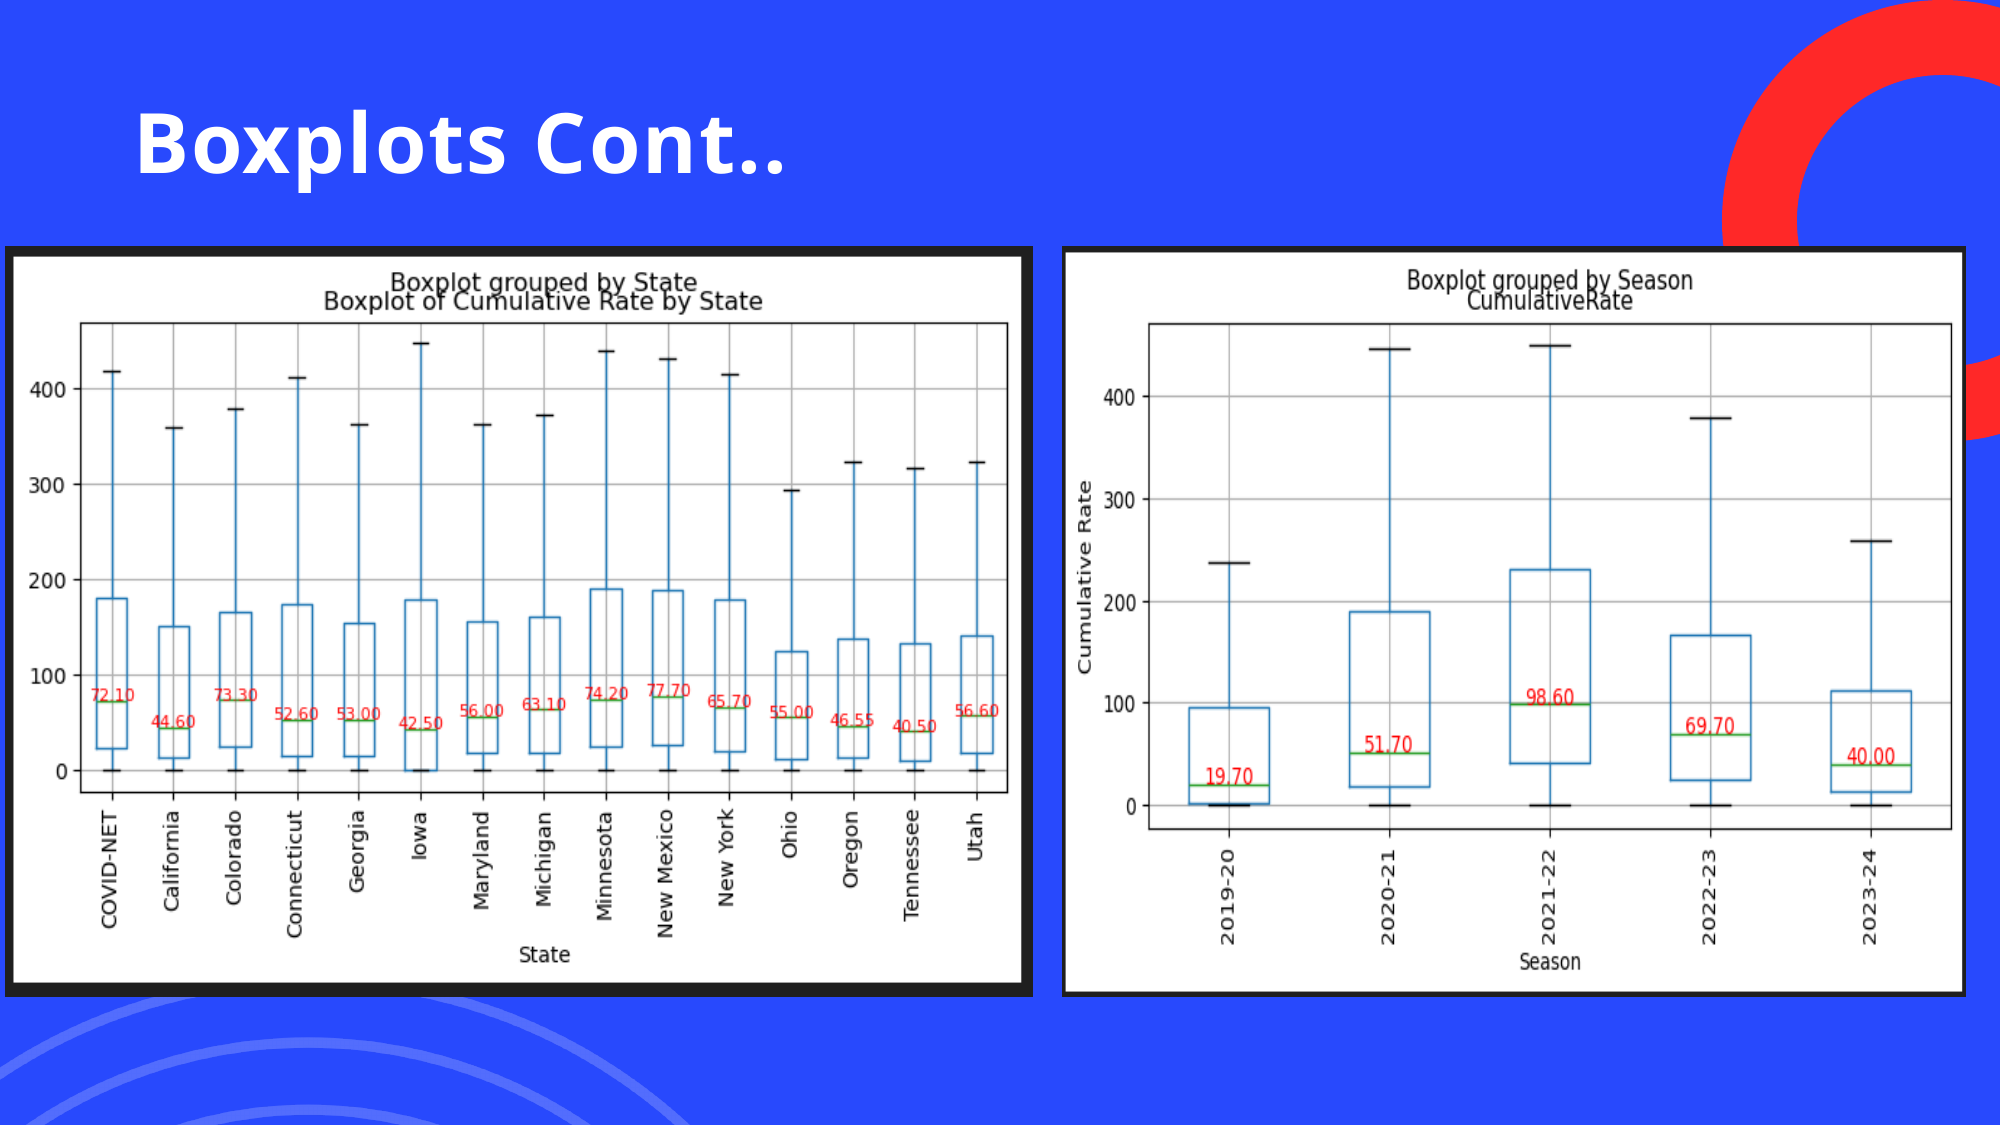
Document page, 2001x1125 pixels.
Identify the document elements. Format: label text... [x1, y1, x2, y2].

picture [1062, 246, 1966, 997]
picture [0, 246, 1033, 1125]
title Boxplots Cont.. [133, 102, 1033, 246]
